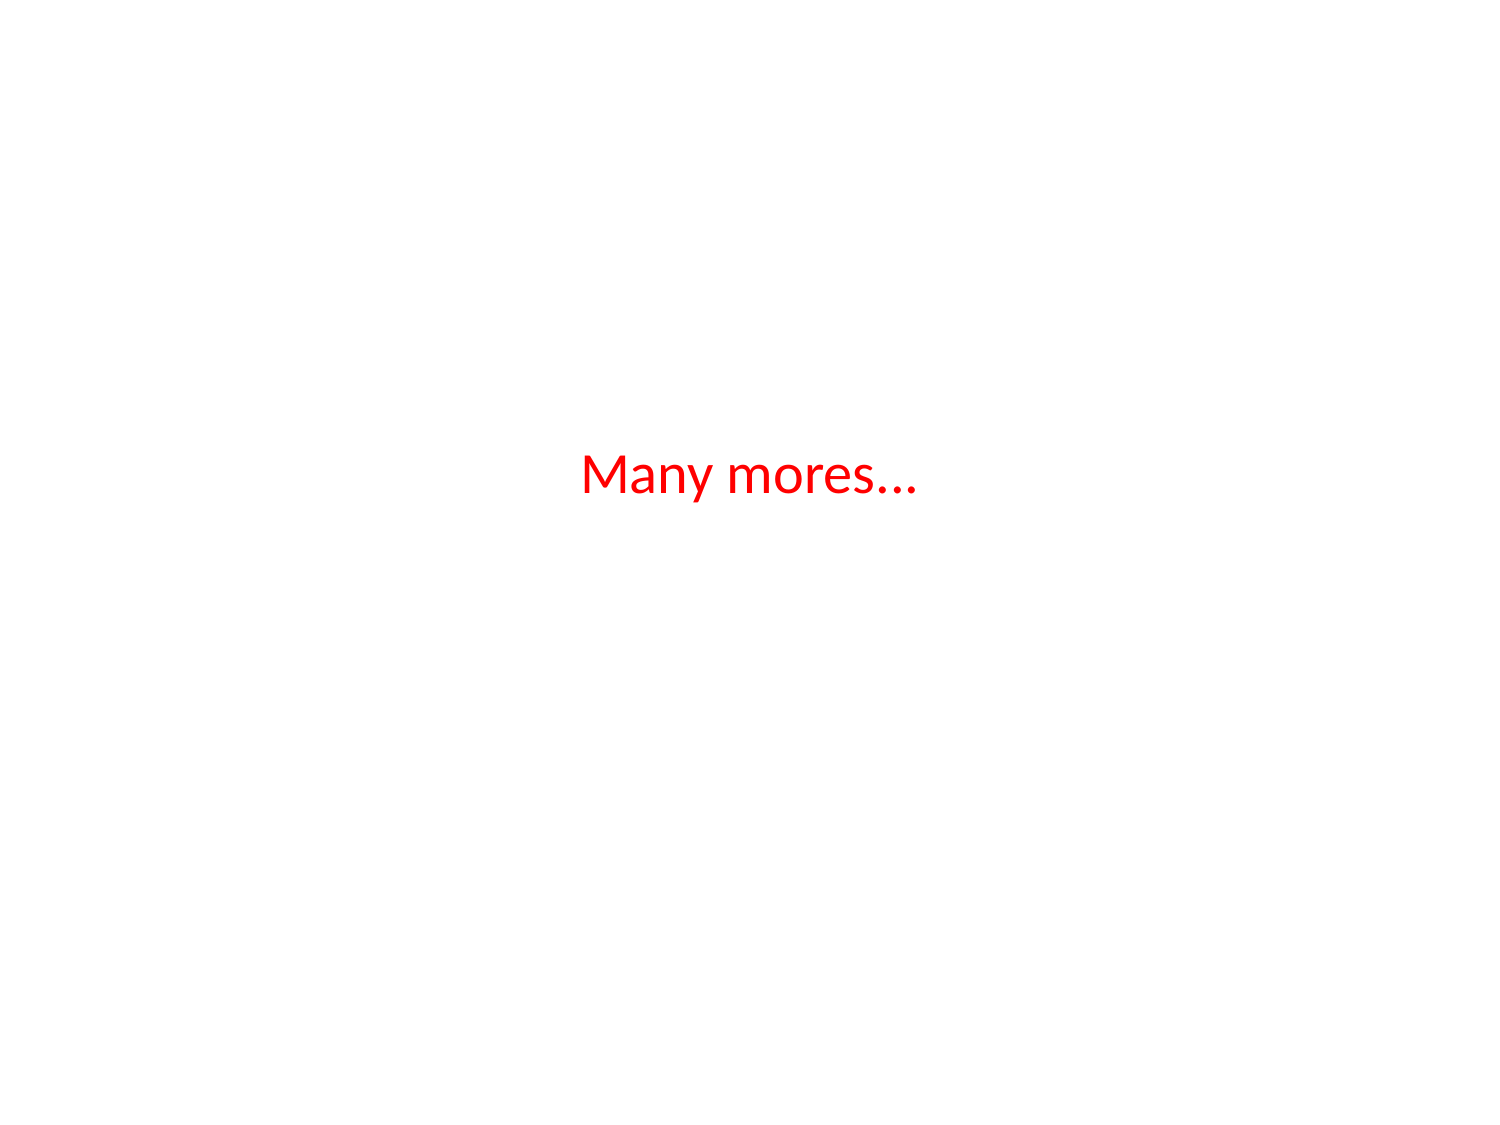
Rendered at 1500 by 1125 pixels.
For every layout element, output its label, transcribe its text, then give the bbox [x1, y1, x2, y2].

title Many mores... [112, 349, 1388, 591]
